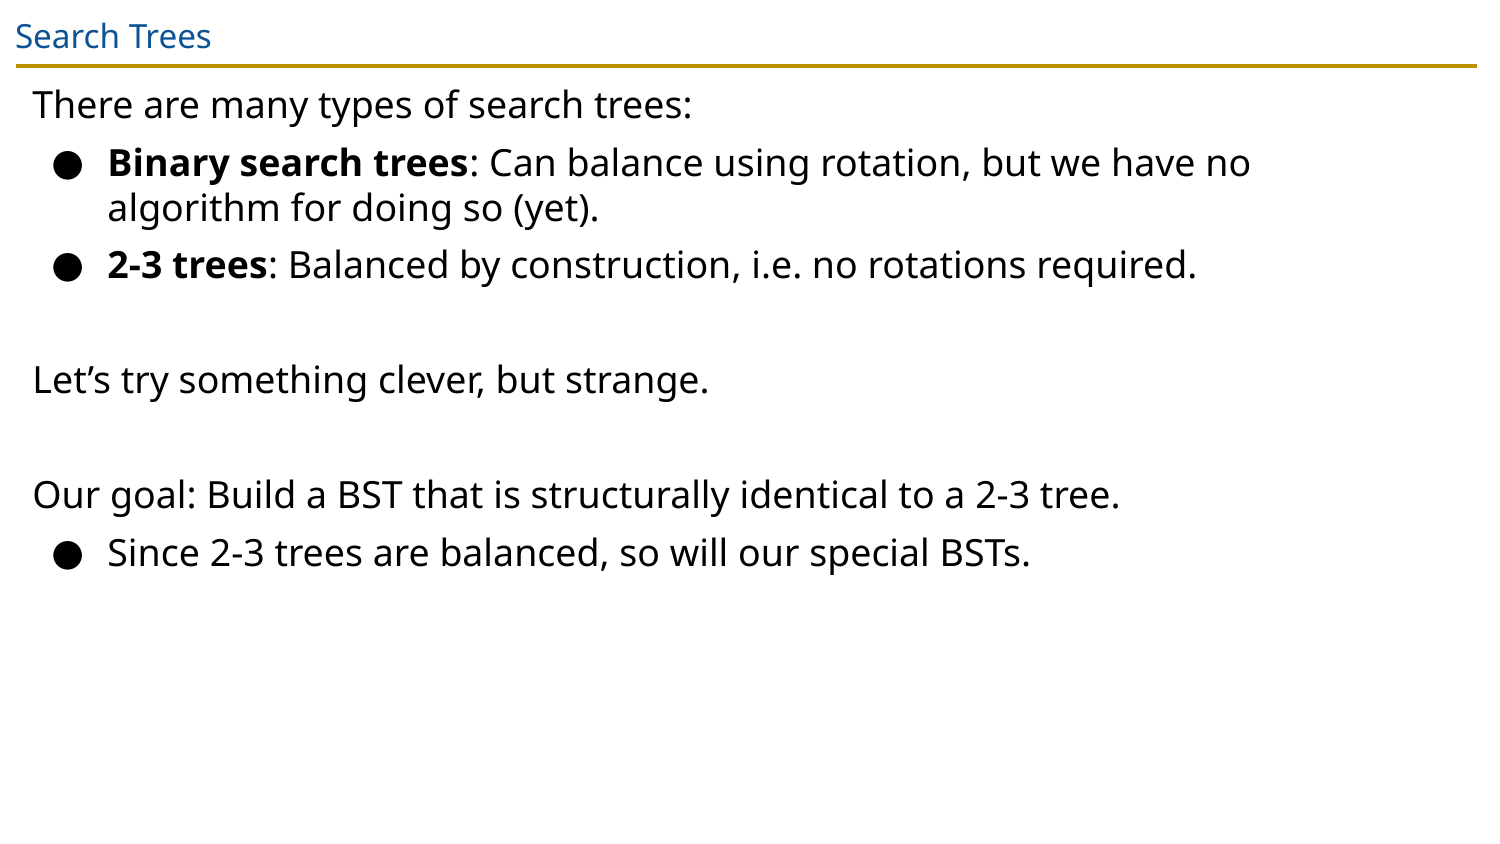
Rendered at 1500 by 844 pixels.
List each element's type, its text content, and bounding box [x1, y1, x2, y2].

title Search Trees [0, 0, 1398, 65]
list There are many types of search trees: Binary search trees: Can balance using rotation, but we have no algorithm for doing so (yet). 2-3 trees: Balanced by construction, i.e. no rotations required. Let’s try something clever, but strange. Our goal: Build a BST that is structurally identical to a 2-3 tree. Since 2-3 trees are balanced, so will our special BSTs. [17, 65, 1416, 627]
